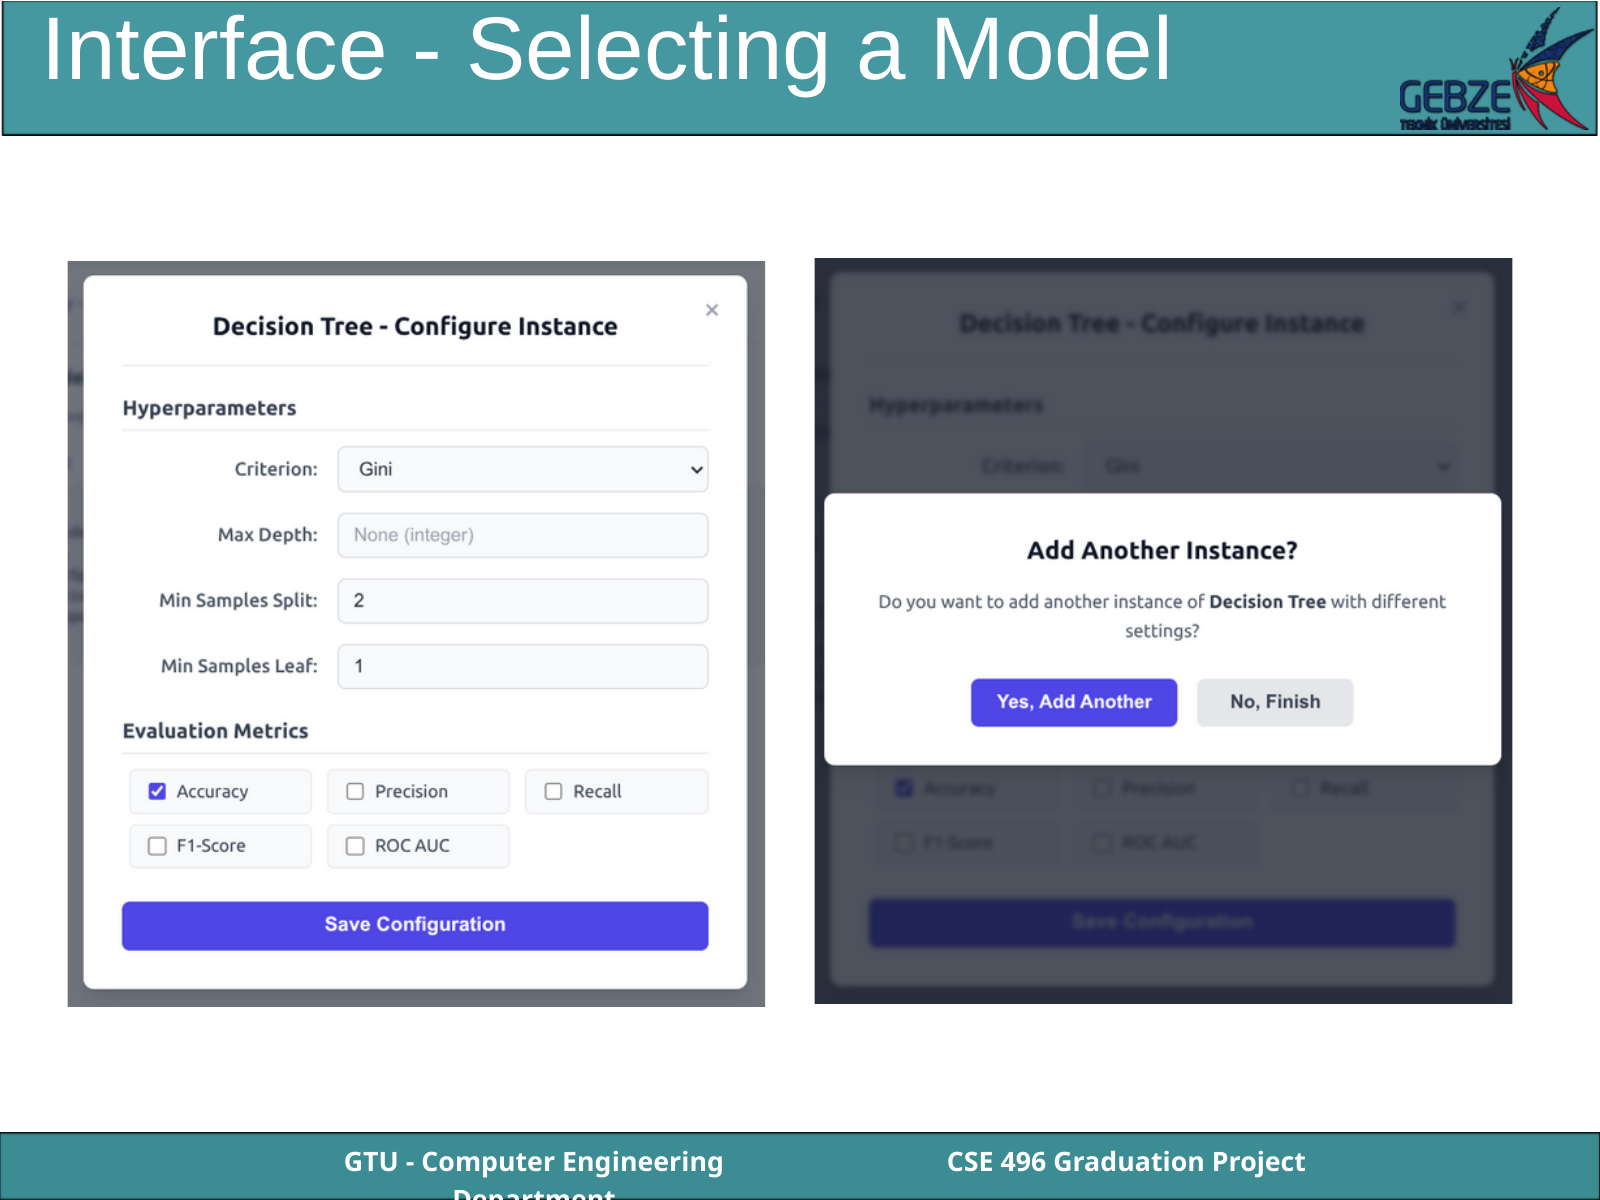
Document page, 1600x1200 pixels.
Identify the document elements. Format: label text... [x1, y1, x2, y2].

text_box GTU - Computer Engineering Department [268, 1138, 800, 1200]
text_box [814, 258, 1513, 1004]
text_box CSE 496 Graduation Project [867, 1138, 1385, 1177]
text_box [0, 1132, 1600, 1200]
text_box Interface - Selecting a Model [41, 0, 1385, 98]
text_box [67, 261, 766, 1007]
text_box [0, 1, 1600, 136]
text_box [1399, 7, 1595, 130]
